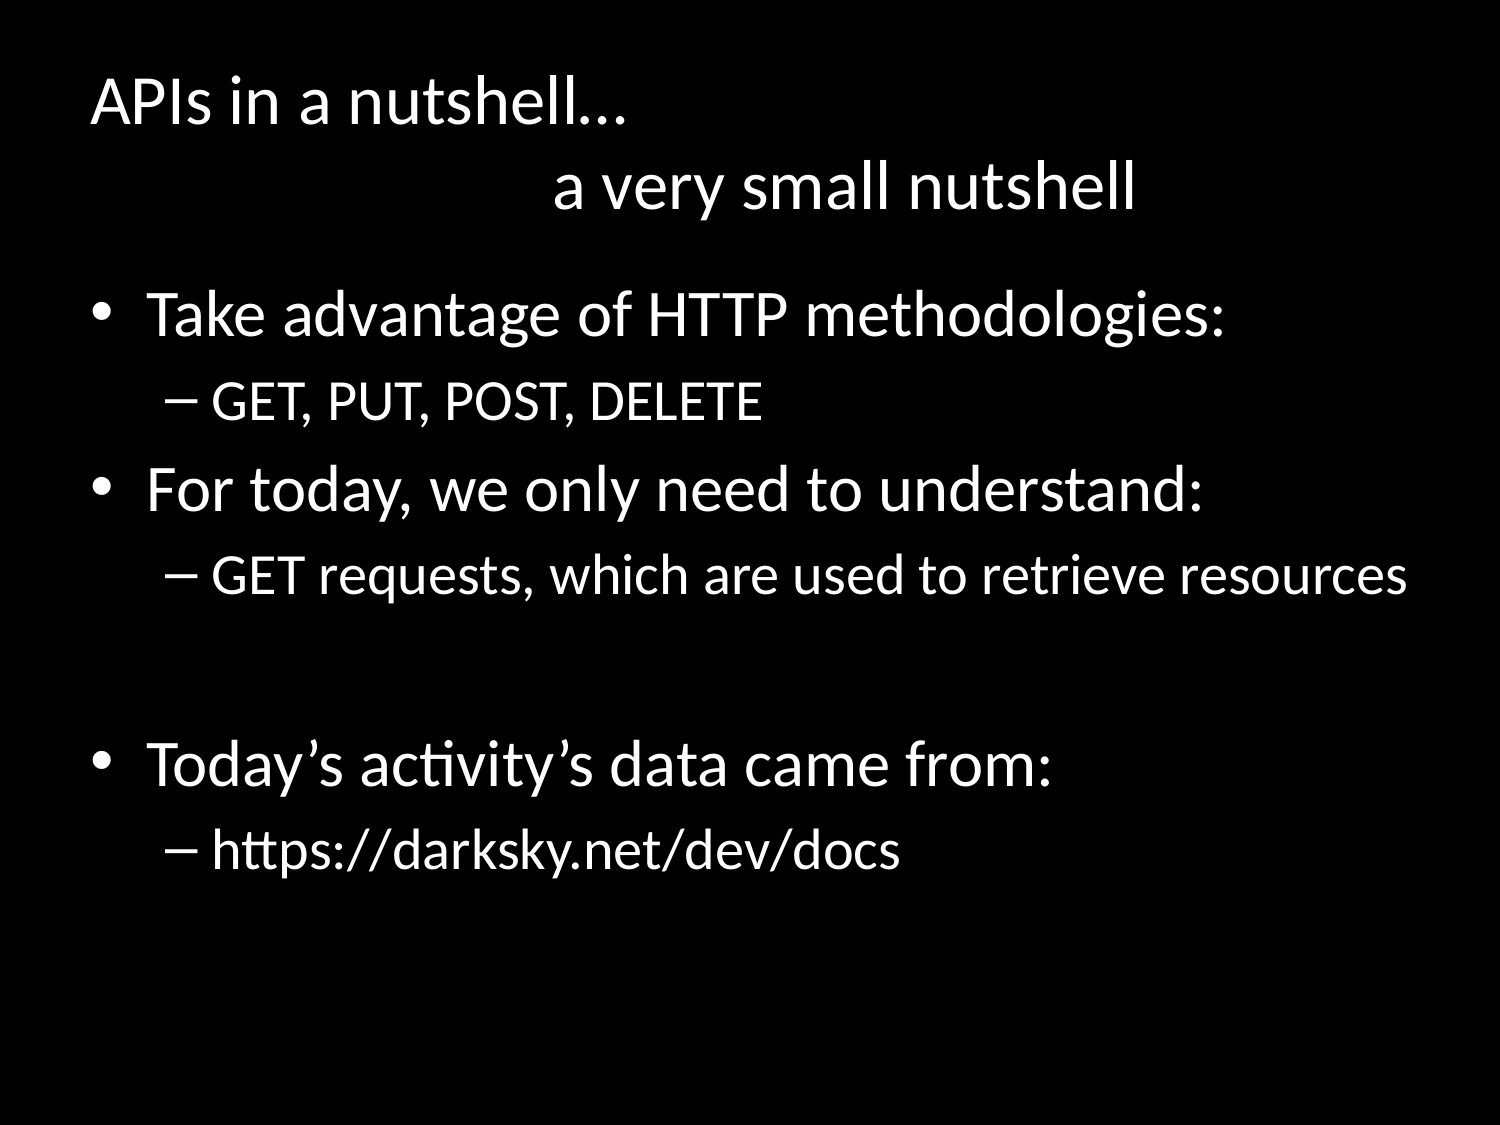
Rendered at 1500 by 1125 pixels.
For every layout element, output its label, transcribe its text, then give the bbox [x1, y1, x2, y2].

title APIs in a nutshell… a very small nutshell [75, 45, 1425, 233]
list Take advantage of HTTP methodologies: GET, PUT, POST, DELETE For today, we only need to understand: GET requests, which are used to retrieve resources Today’s activity’s data came from: https://darksky.net/dev/docs [75, 262, 1467, 1005]
